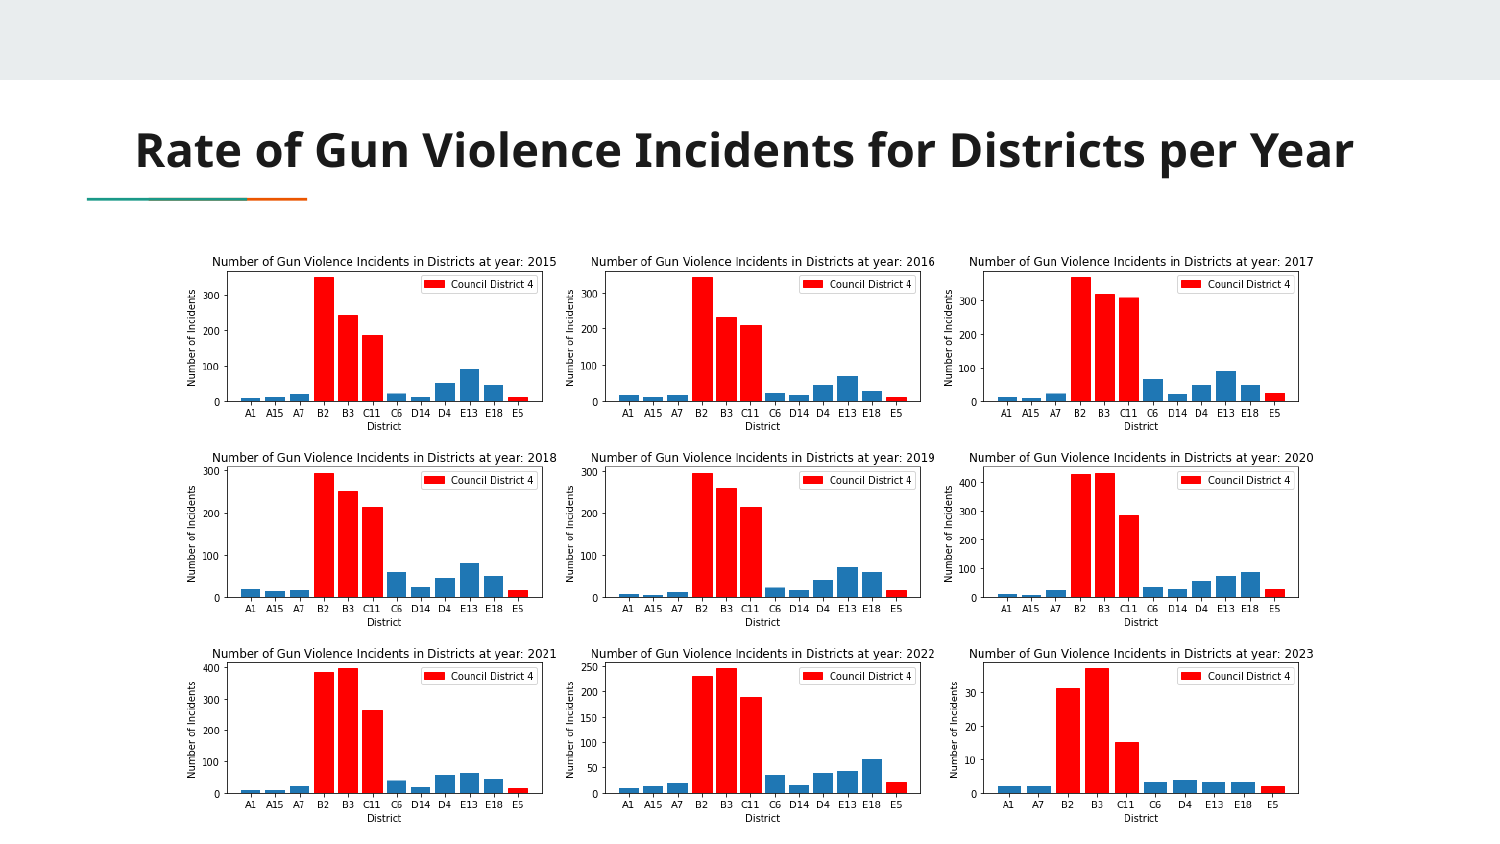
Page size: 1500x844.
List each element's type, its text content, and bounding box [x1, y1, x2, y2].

title Rate of Gun Violence Incidents for Districts per Year [119, 104, 1381, 193]
picture [181, 249, 1319, 829]
